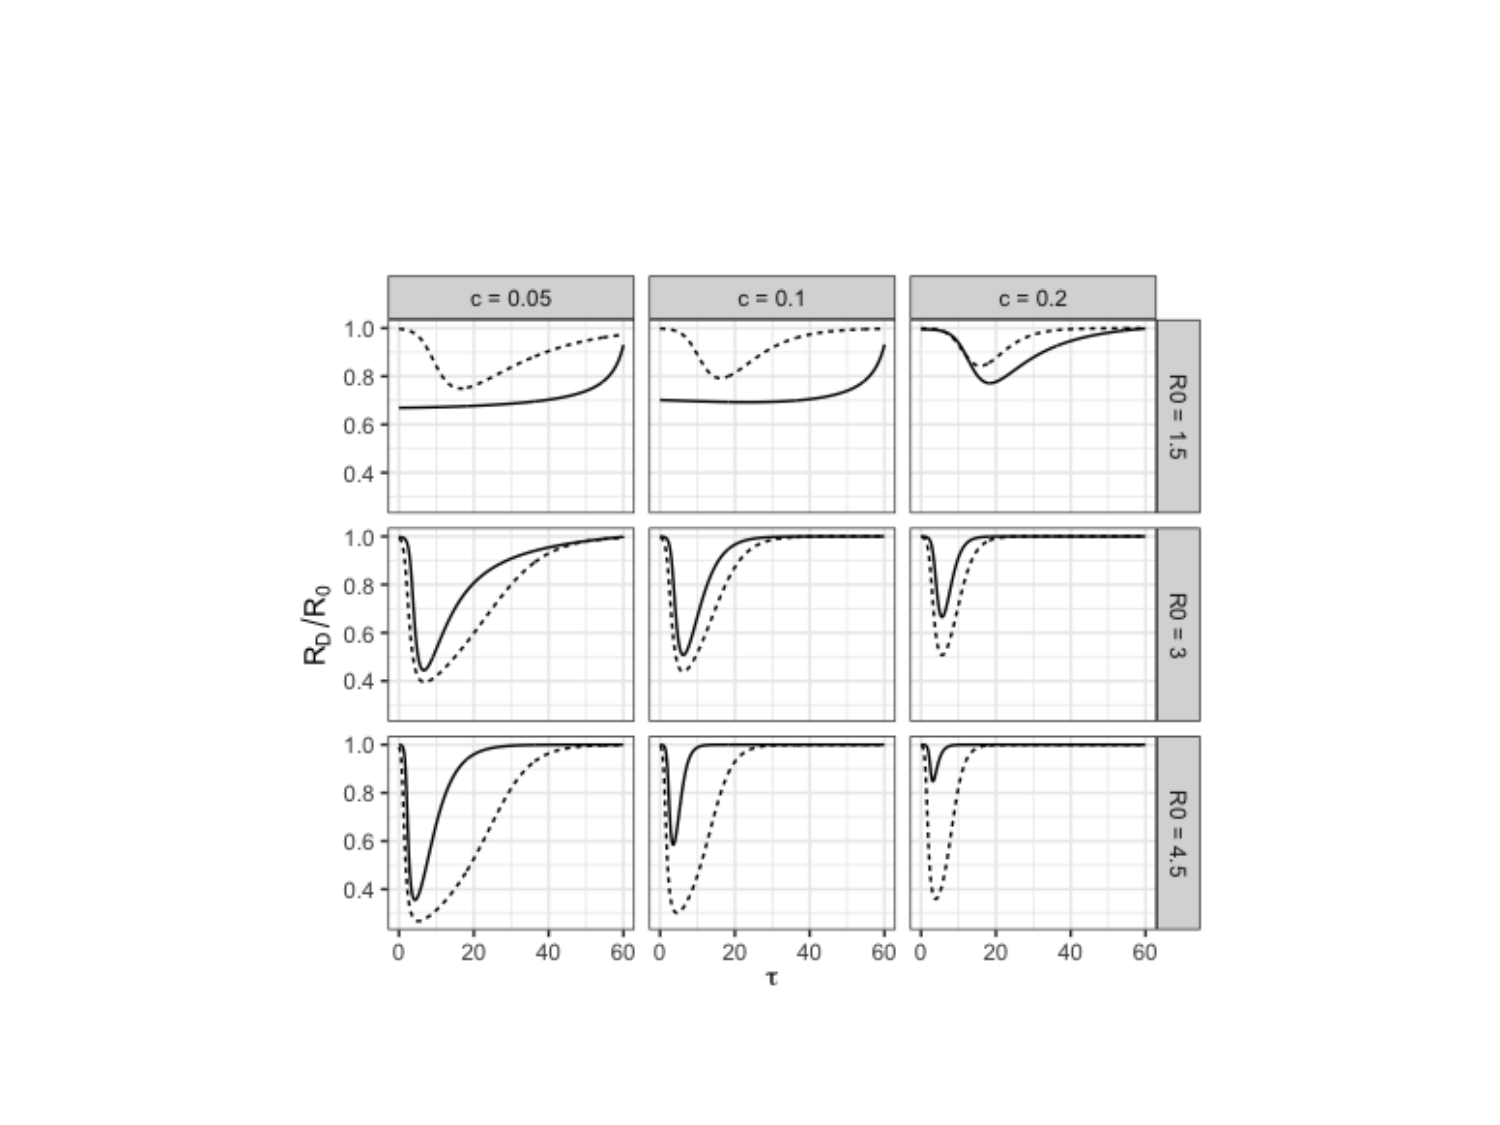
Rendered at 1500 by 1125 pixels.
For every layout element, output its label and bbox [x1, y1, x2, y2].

picture [287, 262, 1215, 1005]
